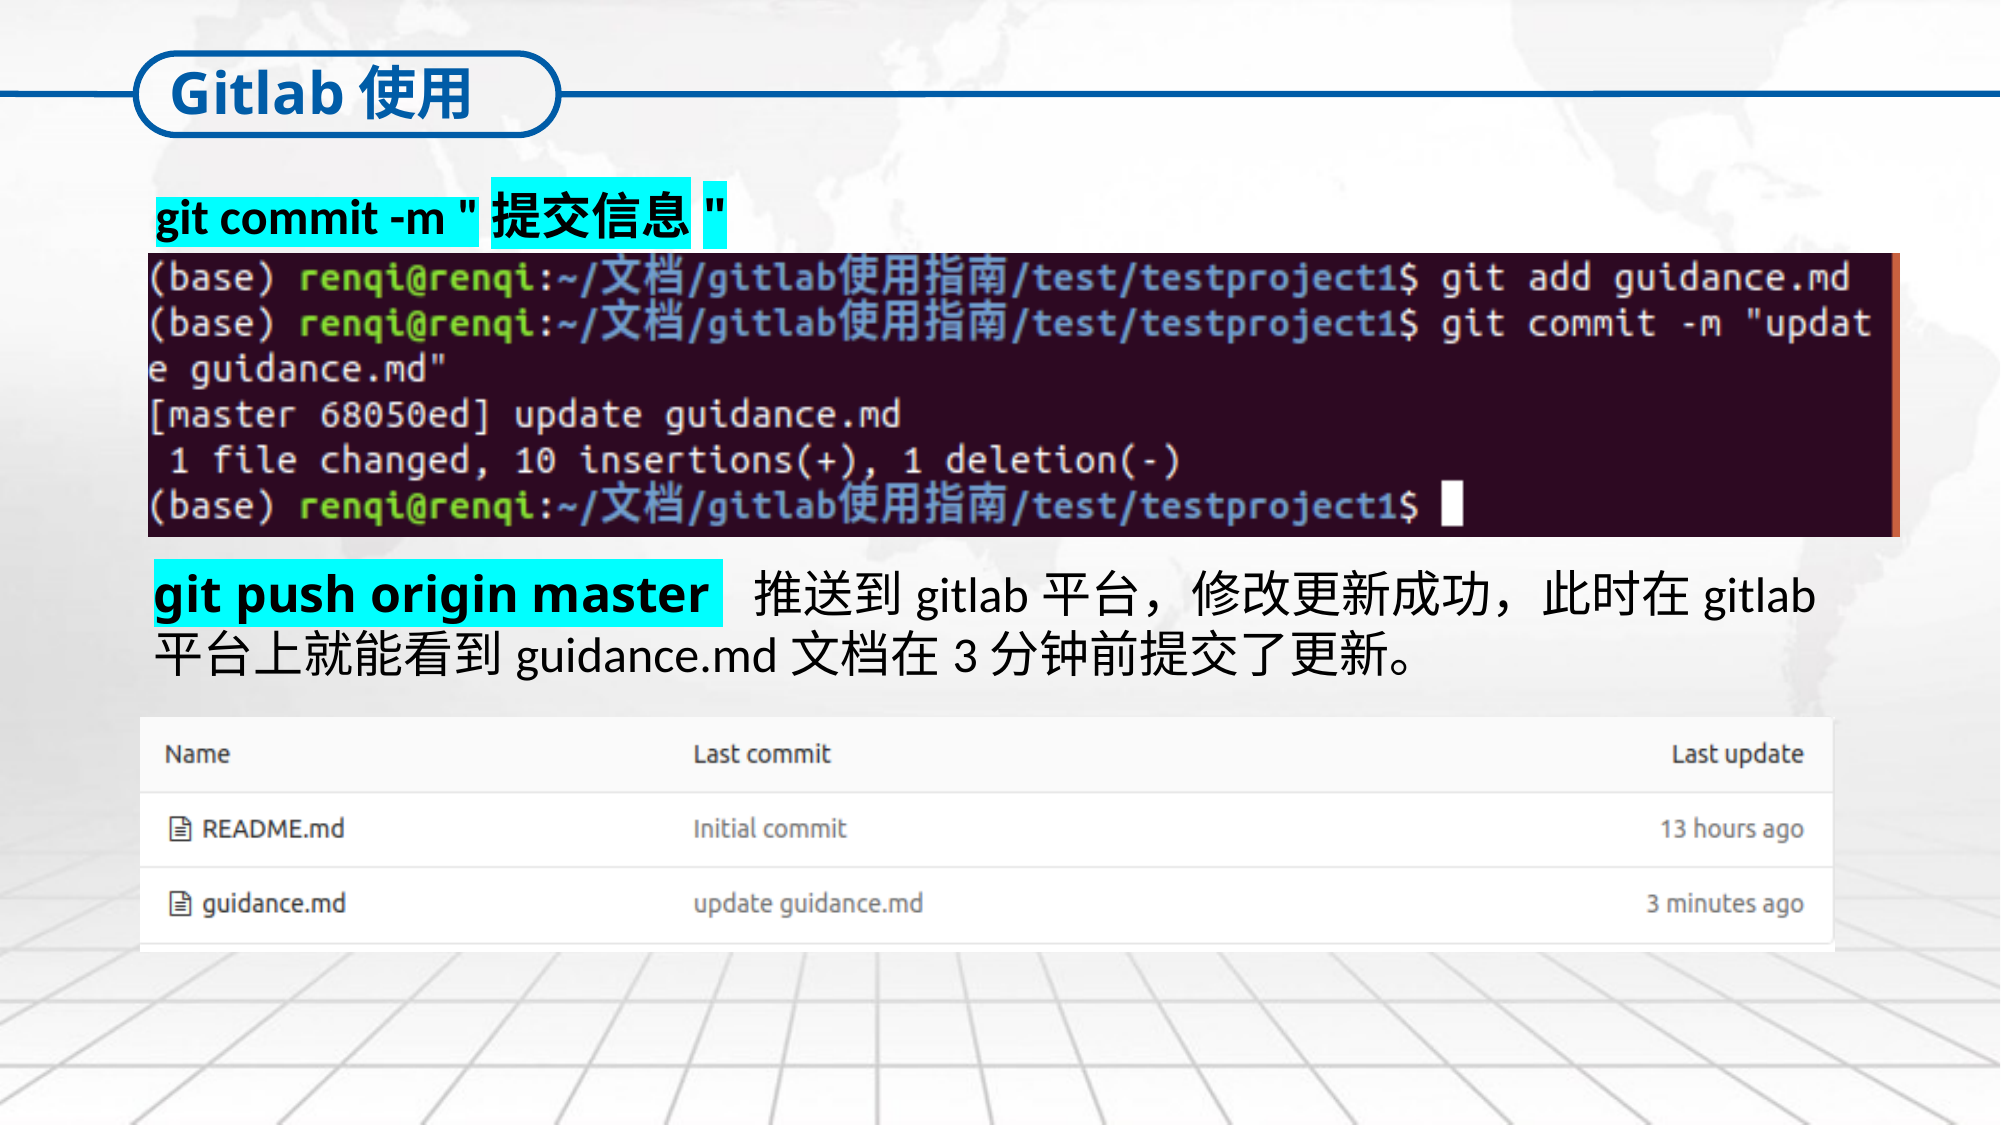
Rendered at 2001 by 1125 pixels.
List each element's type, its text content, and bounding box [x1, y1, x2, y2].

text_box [109, 49, 559, 136]
picture [0, 0, 2001, 1125]
text_box git commit -m "提交信息" [140, 177, 975, 253]
text_box git push origin master 推送到gitlab平台，修改更新成功，此时在gitlab平台上就能看到guidance.md文档在3分钟前提交了更新。 [138, 554, 1834, 750]
